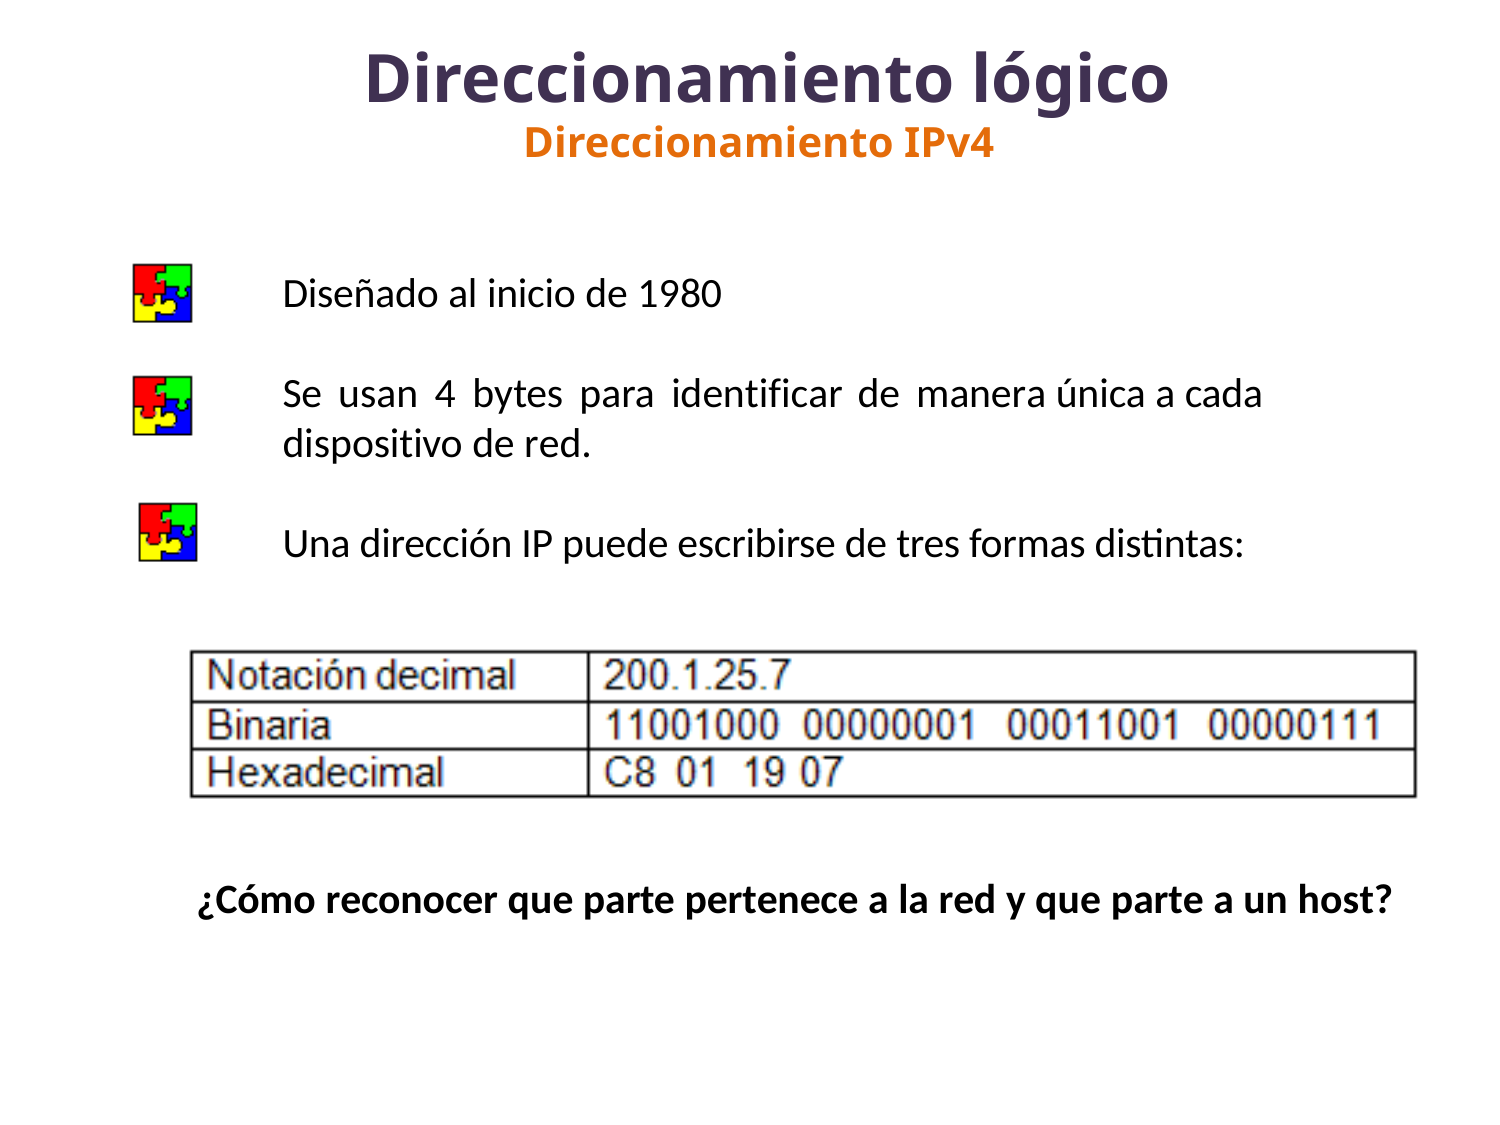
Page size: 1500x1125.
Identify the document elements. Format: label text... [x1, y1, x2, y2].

picture [180, 643, 1423, 807]
text_box Direccionamiento lógico Direccionamiento IPv4 [23, 7, 1495, 195]
text_box Diseñado al inicio de 1980 Se usan 4 bytes para identificar de manera única a cada dispositivo de red. Una dirección IP puede escribirse de tres formas distintas: [180, 265, 1442, 567]
text_box [124, 370, 180, 447]
text_box [124, 257, 200, 334]
text_box ¿Cómo reconocer que parte pertenece a la red y que parte a un host? [194, 871, 1456, 923]
text_box [130, 496, 205, 573]
